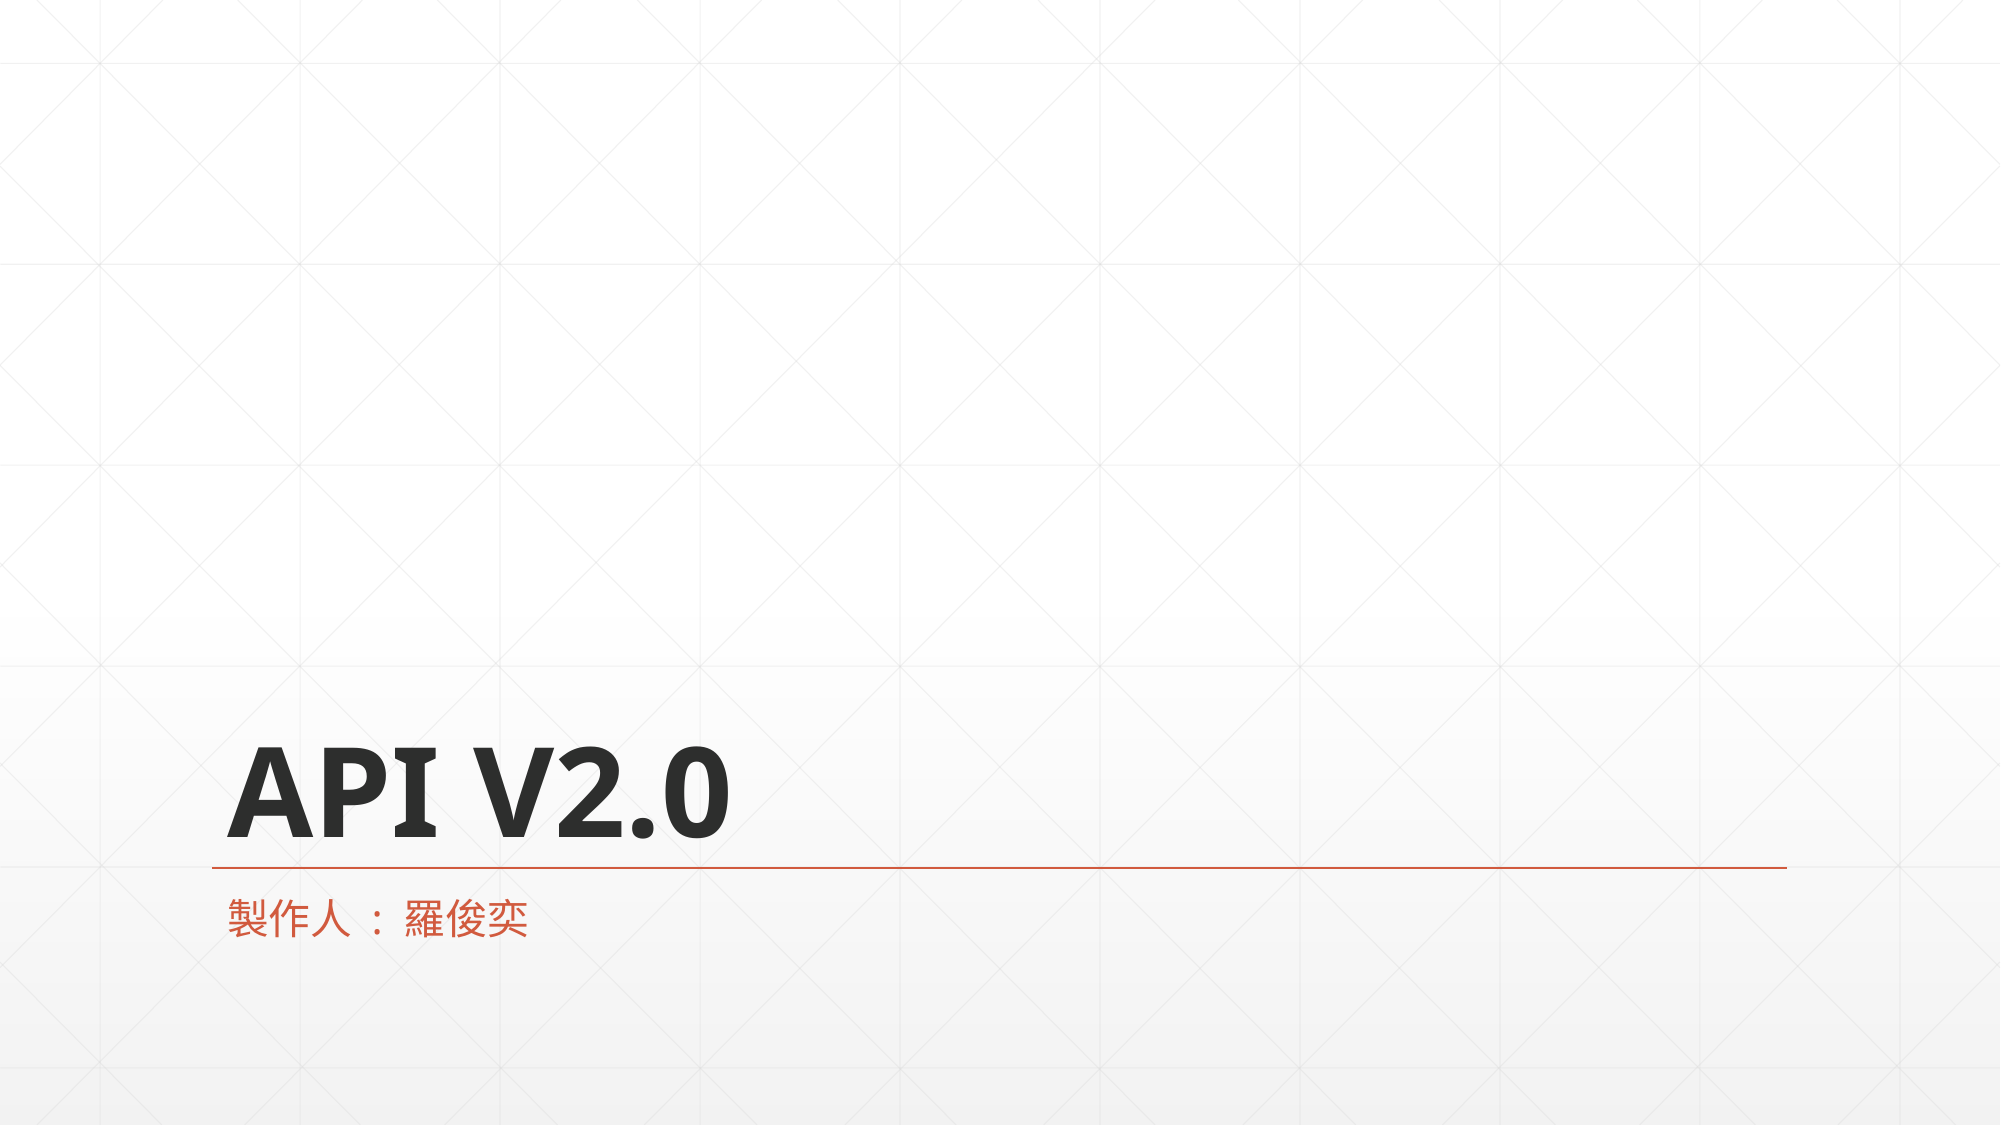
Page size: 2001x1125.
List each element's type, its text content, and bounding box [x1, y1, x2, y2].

subtitle 製作人 : 羅俊奕 [212, 891, 1788, 967]
title API V2.0 [212, 313, 1788, 869]
